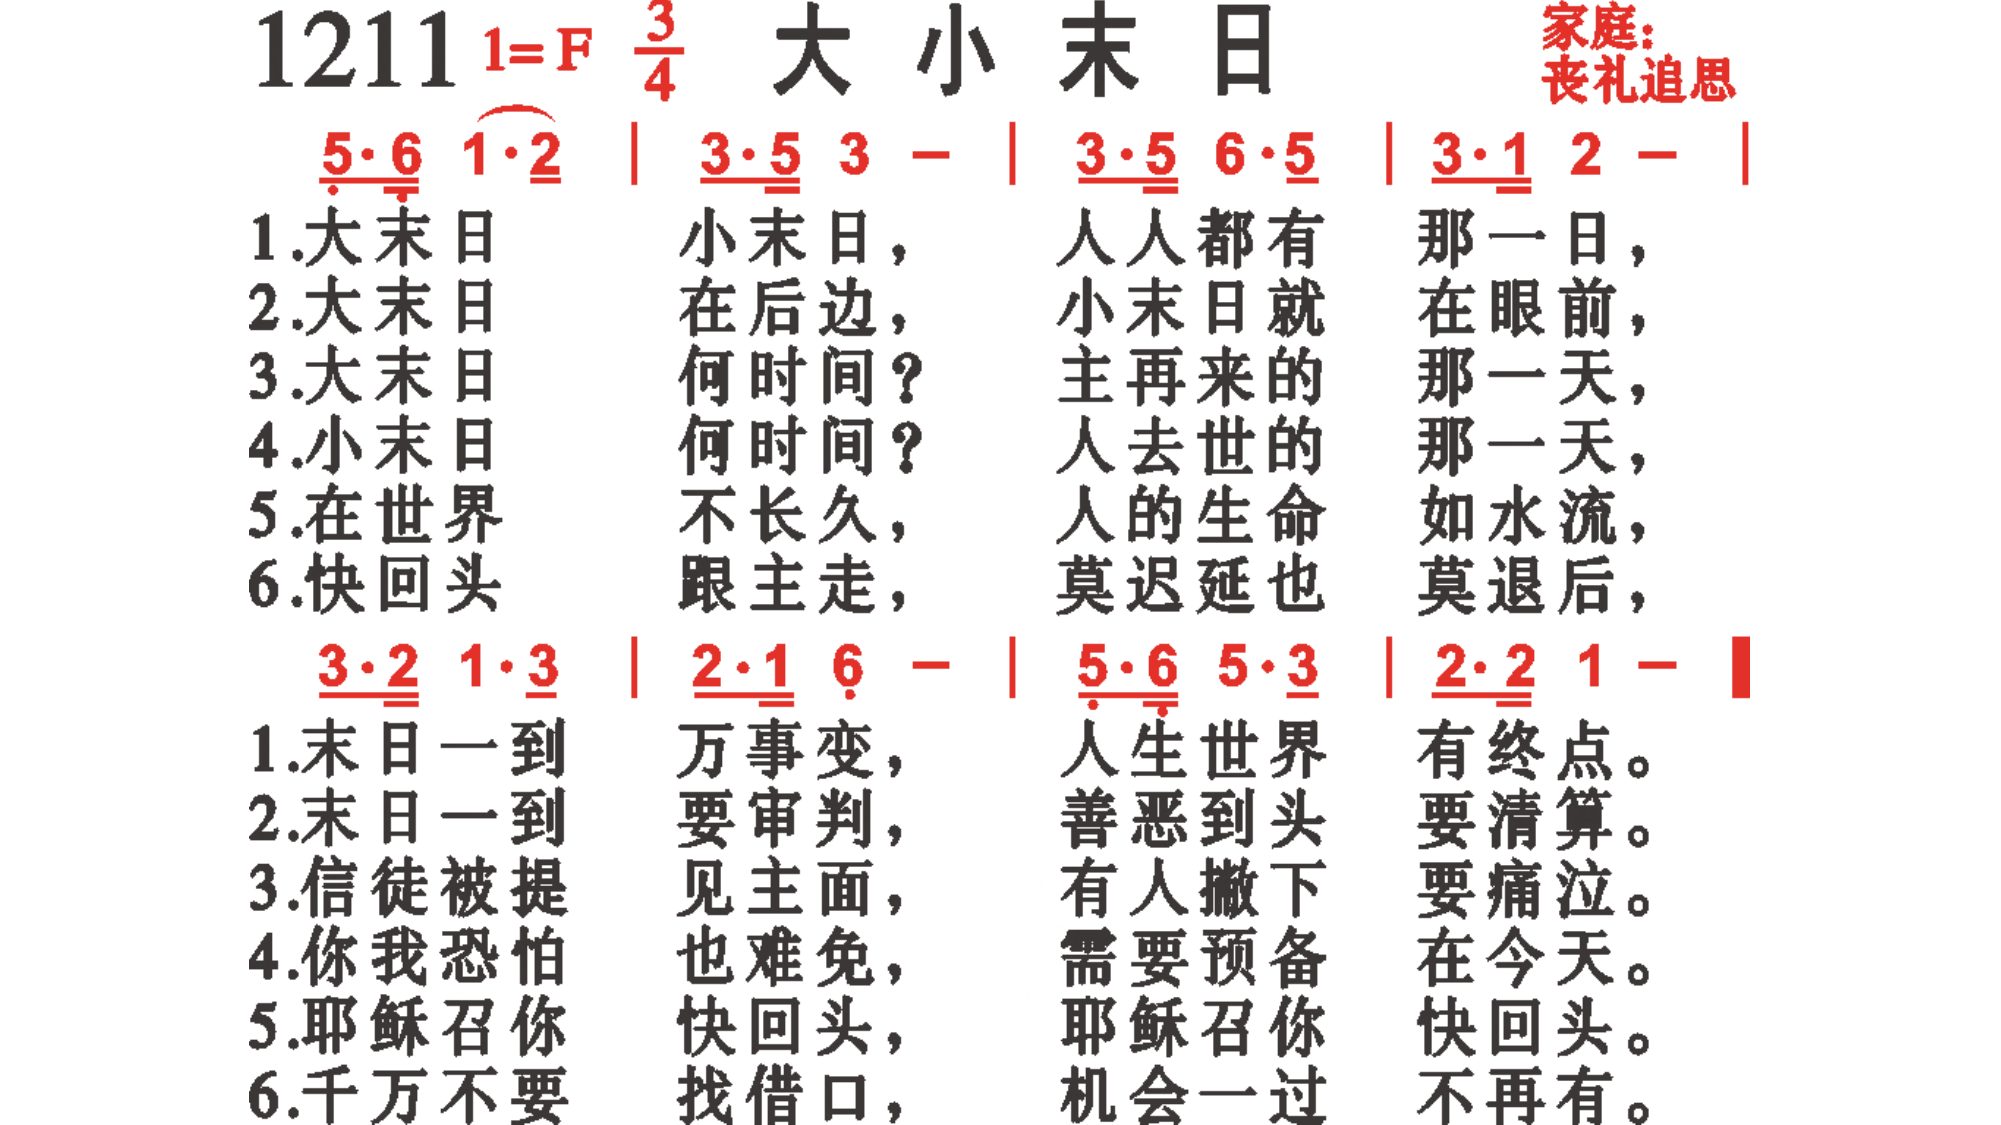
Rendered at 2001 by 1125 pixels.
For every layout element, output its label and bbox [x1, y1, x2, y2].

picture [249, 0, 1750, 1125]
